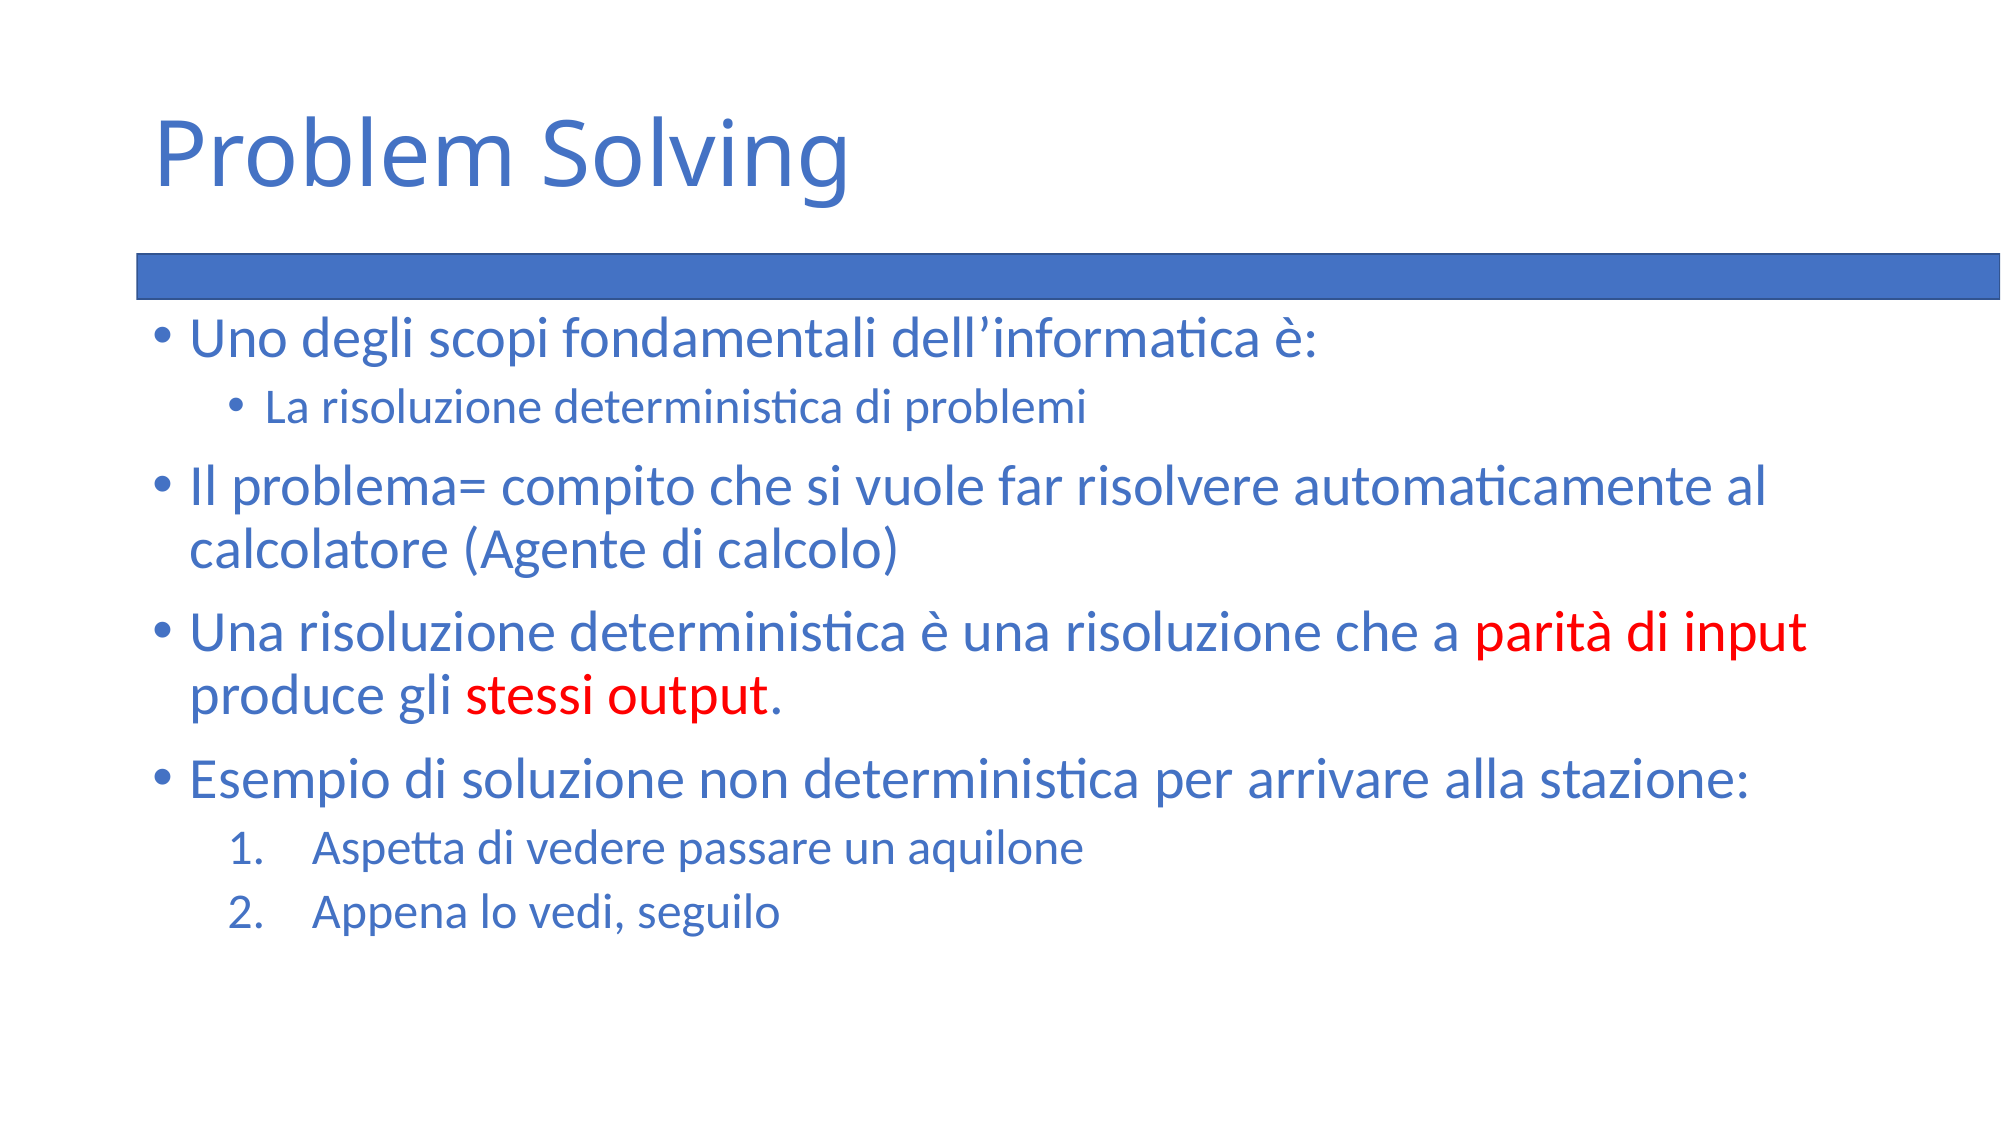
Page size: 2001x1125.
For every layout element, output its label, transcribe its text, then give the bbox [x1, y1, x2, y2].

title Problem Solving [137, 59, 1863, 255]
list Uno degli scopi fondamentali dell’informatica è: La risoluzione deterministica di problemi Il problema= compito che si vuole far risolvere automaticamente al calcolatore (Agente di calcolo) Una risoluzione deterministica è una risoluzione che a parità di input produce gli stessi output. Esempio di soluzione non deterministica per arrivare alla stazione: Aspetta di vedere passare un aquilone Appena lo vedi, seguilo [137, 299, 1863, 1014]
